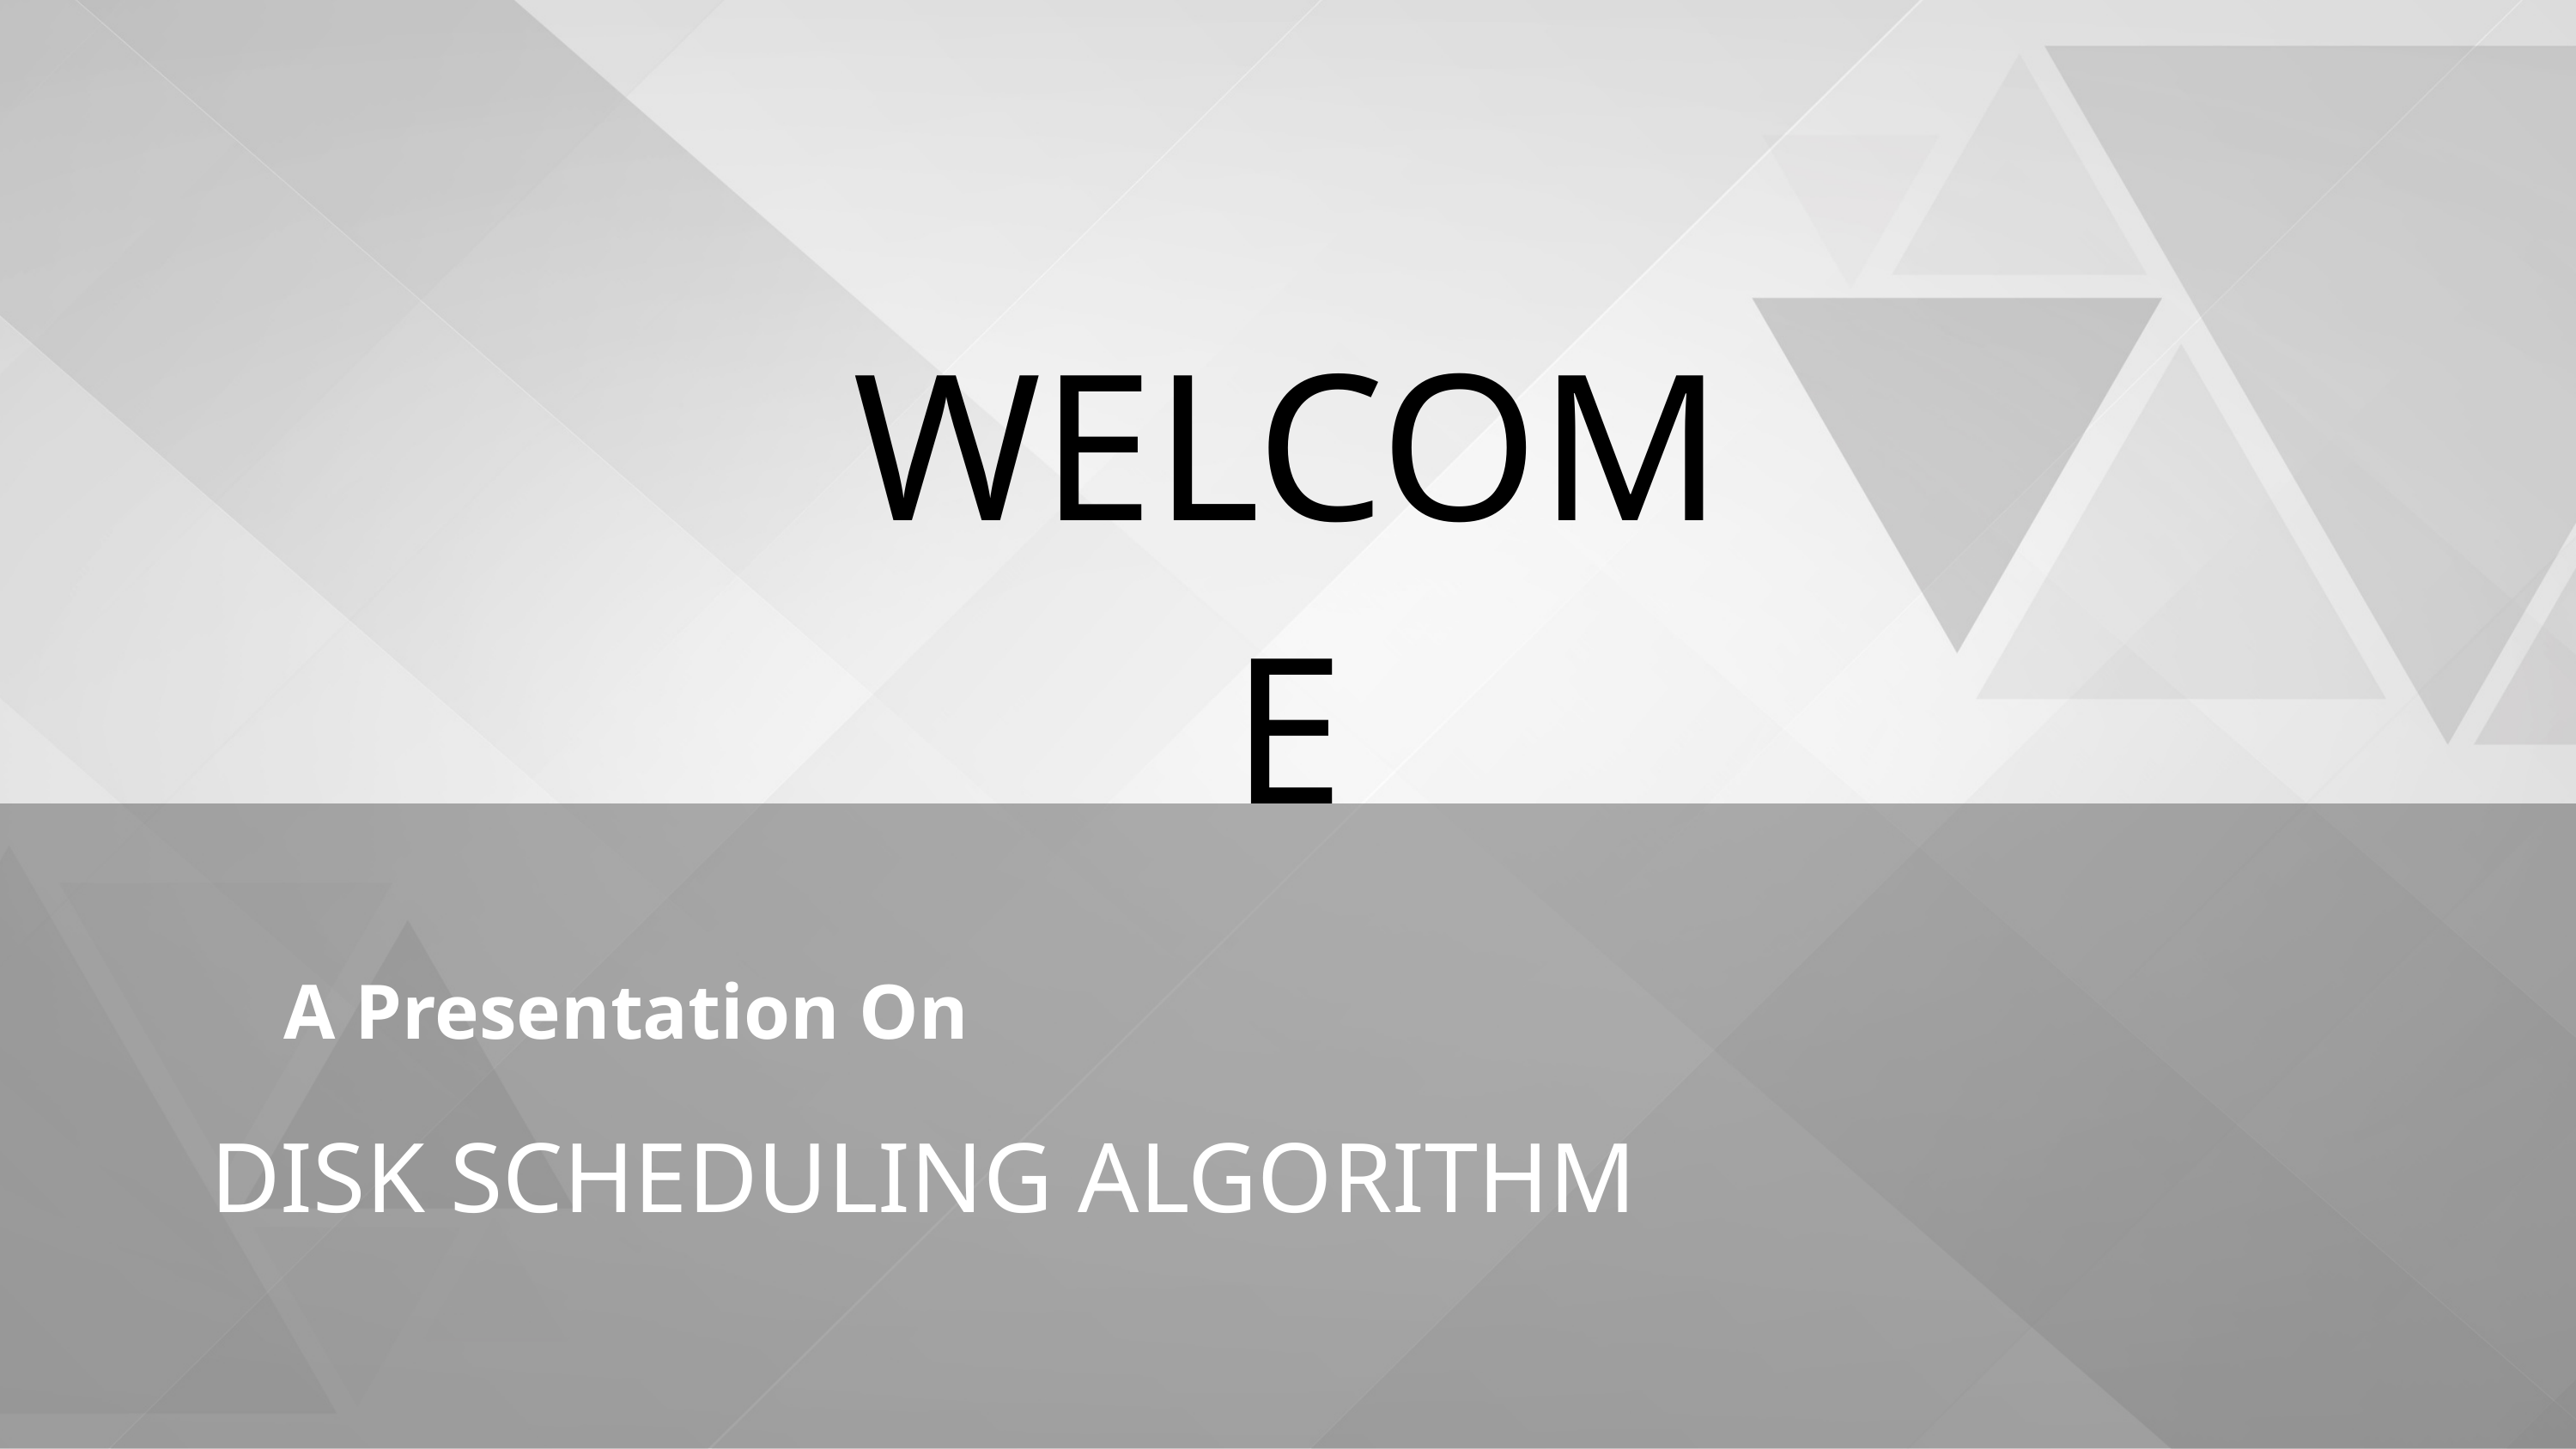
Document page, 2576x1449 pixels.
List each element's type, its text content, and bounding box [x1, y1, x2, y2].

text_box WELCOME [813, 276, 1763, 803]
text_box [0, 803, 2576, 1449]
text_box [0, 0, 2576, 803]
